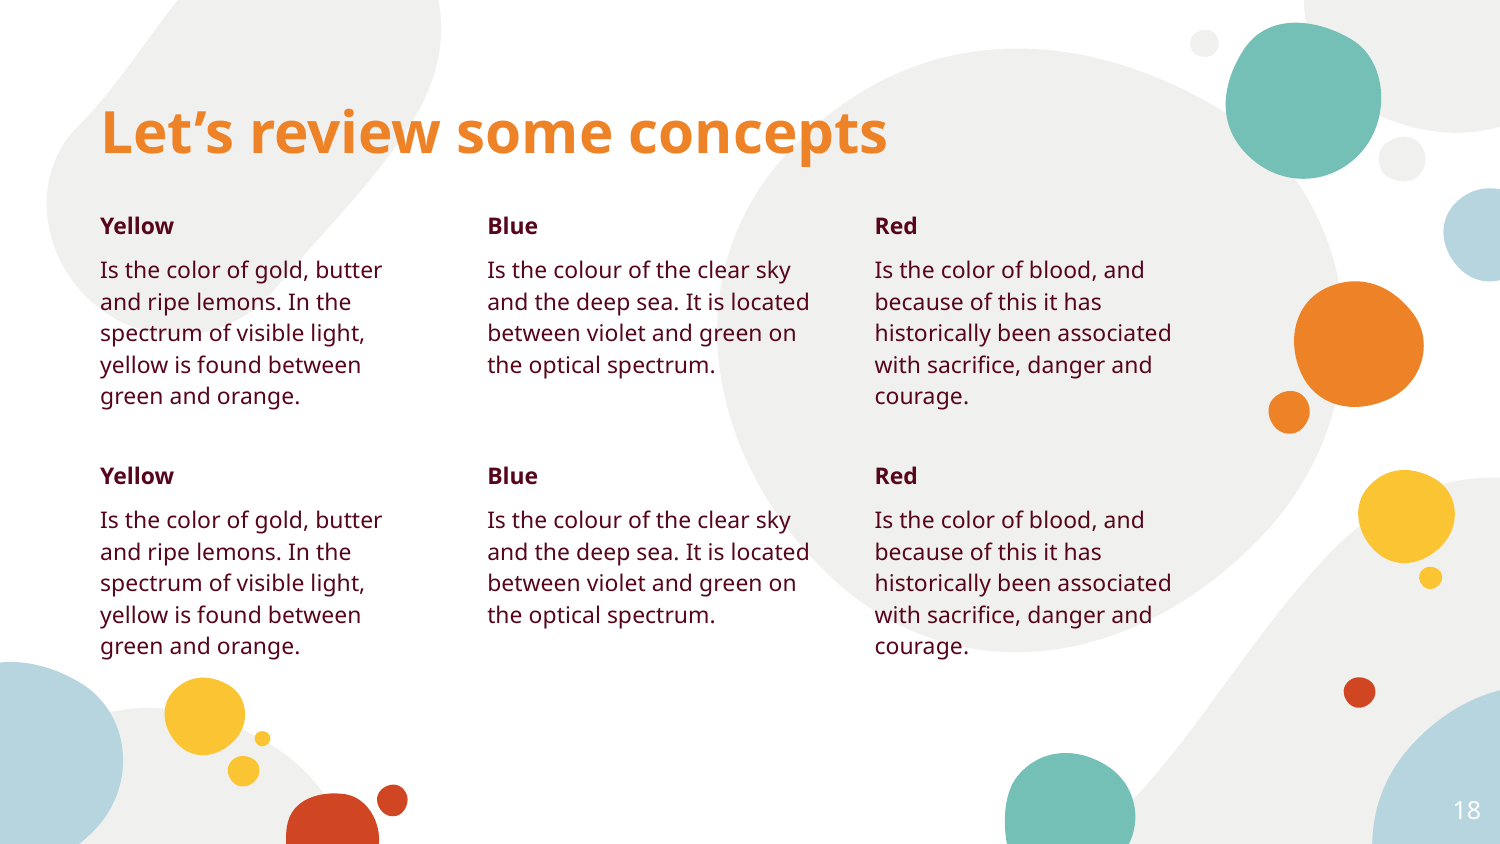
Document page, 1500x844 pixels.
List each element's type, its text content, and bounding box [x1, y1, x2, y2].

list Yellow Is the color of gold, butter and ripe lemons. In the spectrum of visible light, yellow is found between green and orange. [100, 457, 427, 637]
list Blue Is the colour of the clear sky and the deep sea. It is located between violet and green on the optical spectrum. [487, 207, 814, 387]
list Yellow Is the color of gold, butter and ripe lemons. In the spectrum of visible light, yellow is found between green and orange. [100, 207, 427, 387]
list Blue Is the colour of the clear sky and the deep sea. It is located between violet and green on the optical spectrum. [487, 457, 814, 637]
title Let’s review some concepts [100, 60, 1067, 166]
list Red Is the color of blood, and because of this it has historically been associated with sacrifice, danger and courage. [874, 207, 1202, 387]
slide_number ‹#› [1391, 779, 1482, 844]
list Red Is the color of blood, and because of this it has historically been associated with sacrifice, danger and courage. [874, 457, 1202, 637]
